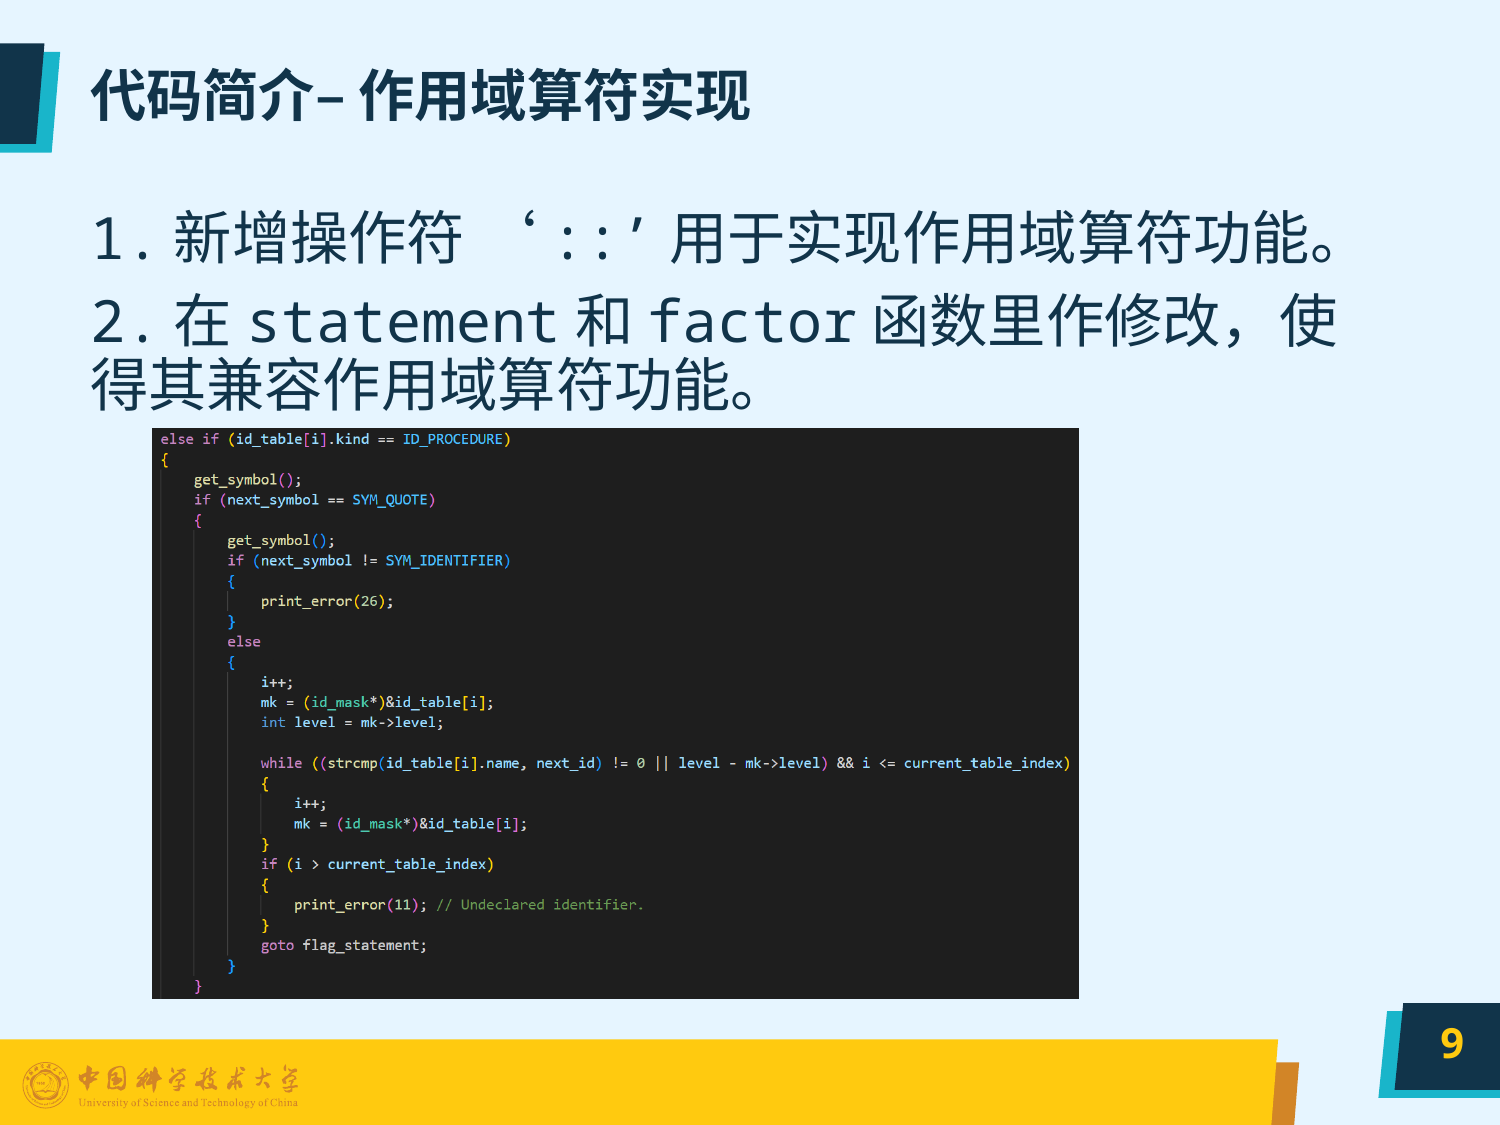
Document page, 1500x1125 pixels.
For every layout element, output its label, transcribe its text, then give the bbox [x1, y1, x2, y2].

list 1.新增操作符 ‘::’用于实现作用域算符功能。 2.在statement和factor函数里作修改，使得其兼容作用域算符功能。 [75, 201, 1397, 973]
slide_number 9 [1414, 1007, 1491, 1084]
picture [152, 428, 1079, 999]
title 代码简介– 作用域算符实现 [75, 43, 1397, 153]
